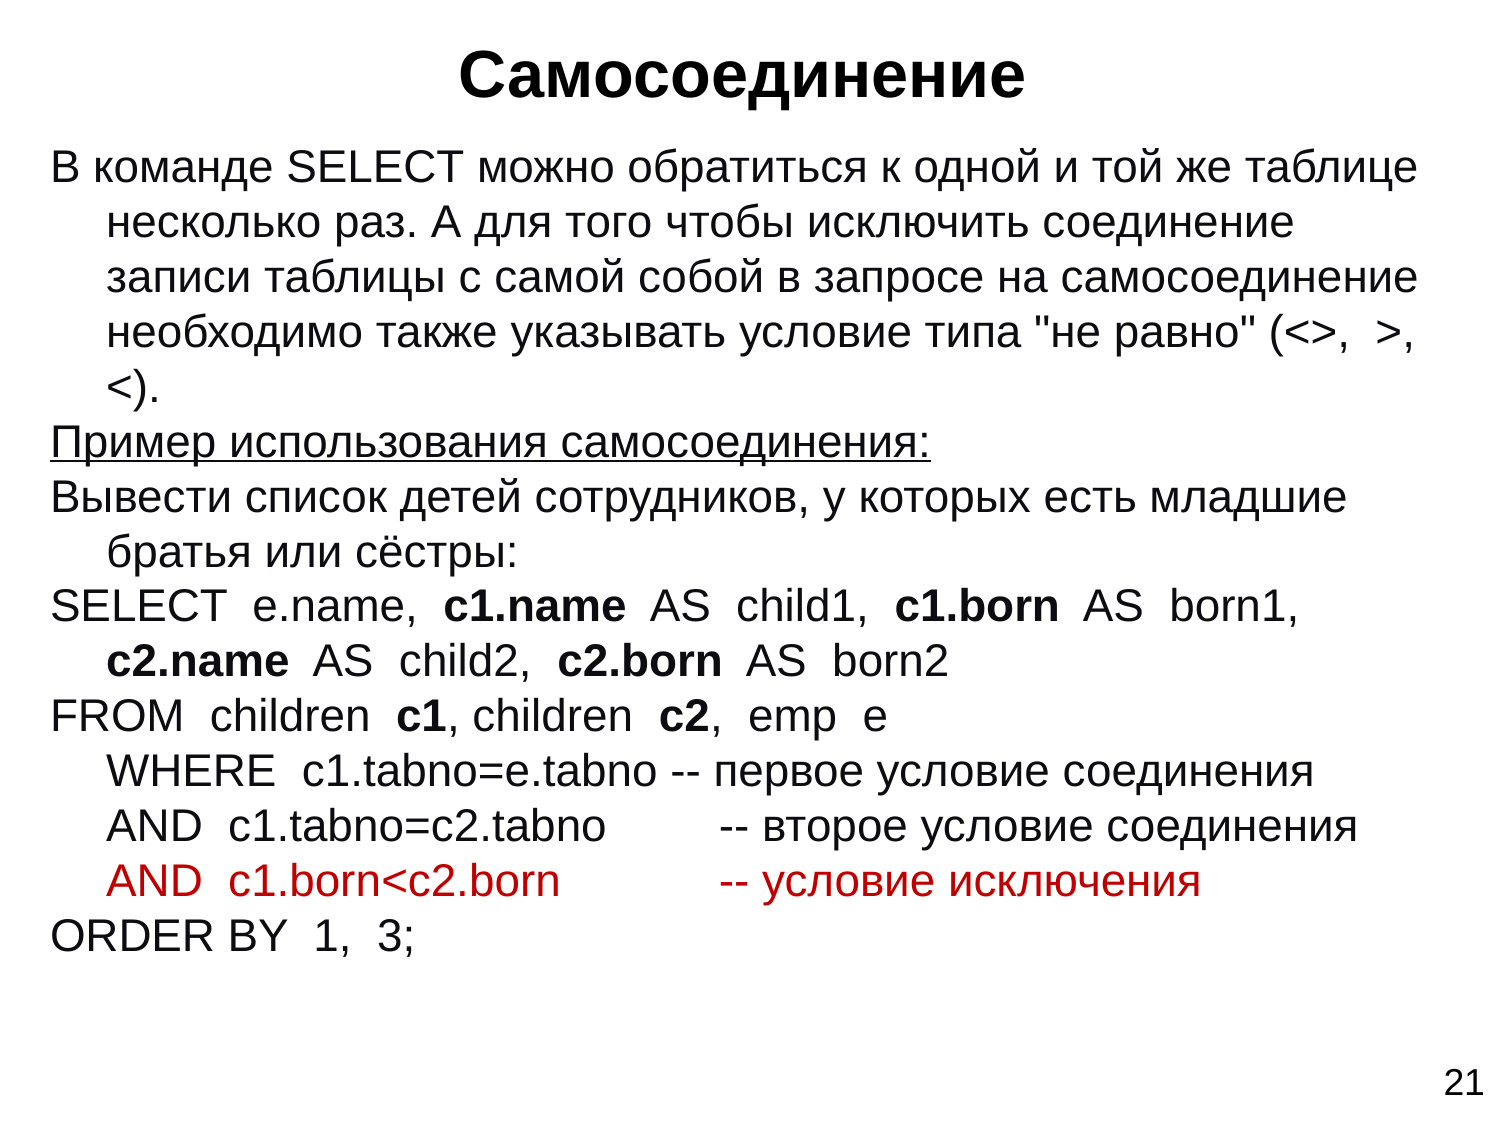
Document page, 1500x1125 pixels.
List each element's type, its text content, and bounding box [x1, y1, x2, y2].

title Самосоединение [105, 11, 1381, 128]
slide_number 21 [1382, 1049, 1500, 1125]
text_box В команде SELECT можно обратиться к одной и той же таблице несколько раз. А для того чтобы исключить соединение записи таблицы с самой собой в запросе на самосоединение необходимо также указывать условие типа "не равно" (<>, >, <). Пример использования самосоединения: Вывести список детей сотрудников, у которых есть младшие братья или сёстры: SELECT e.name, c1.name AS child1, c1.born AS born1, c2.name AS child2, c2.born AS born2 FROM children c1, children c2, emp e WHERE c1.tabno=e.tabno -- первое условие соединения AND c1.tabno=c2.tabno -- второе условие соединения AND c1.born<c2.born -- условие исключения ORDER BY 1, 3; [35, 128, 1454, 969]
